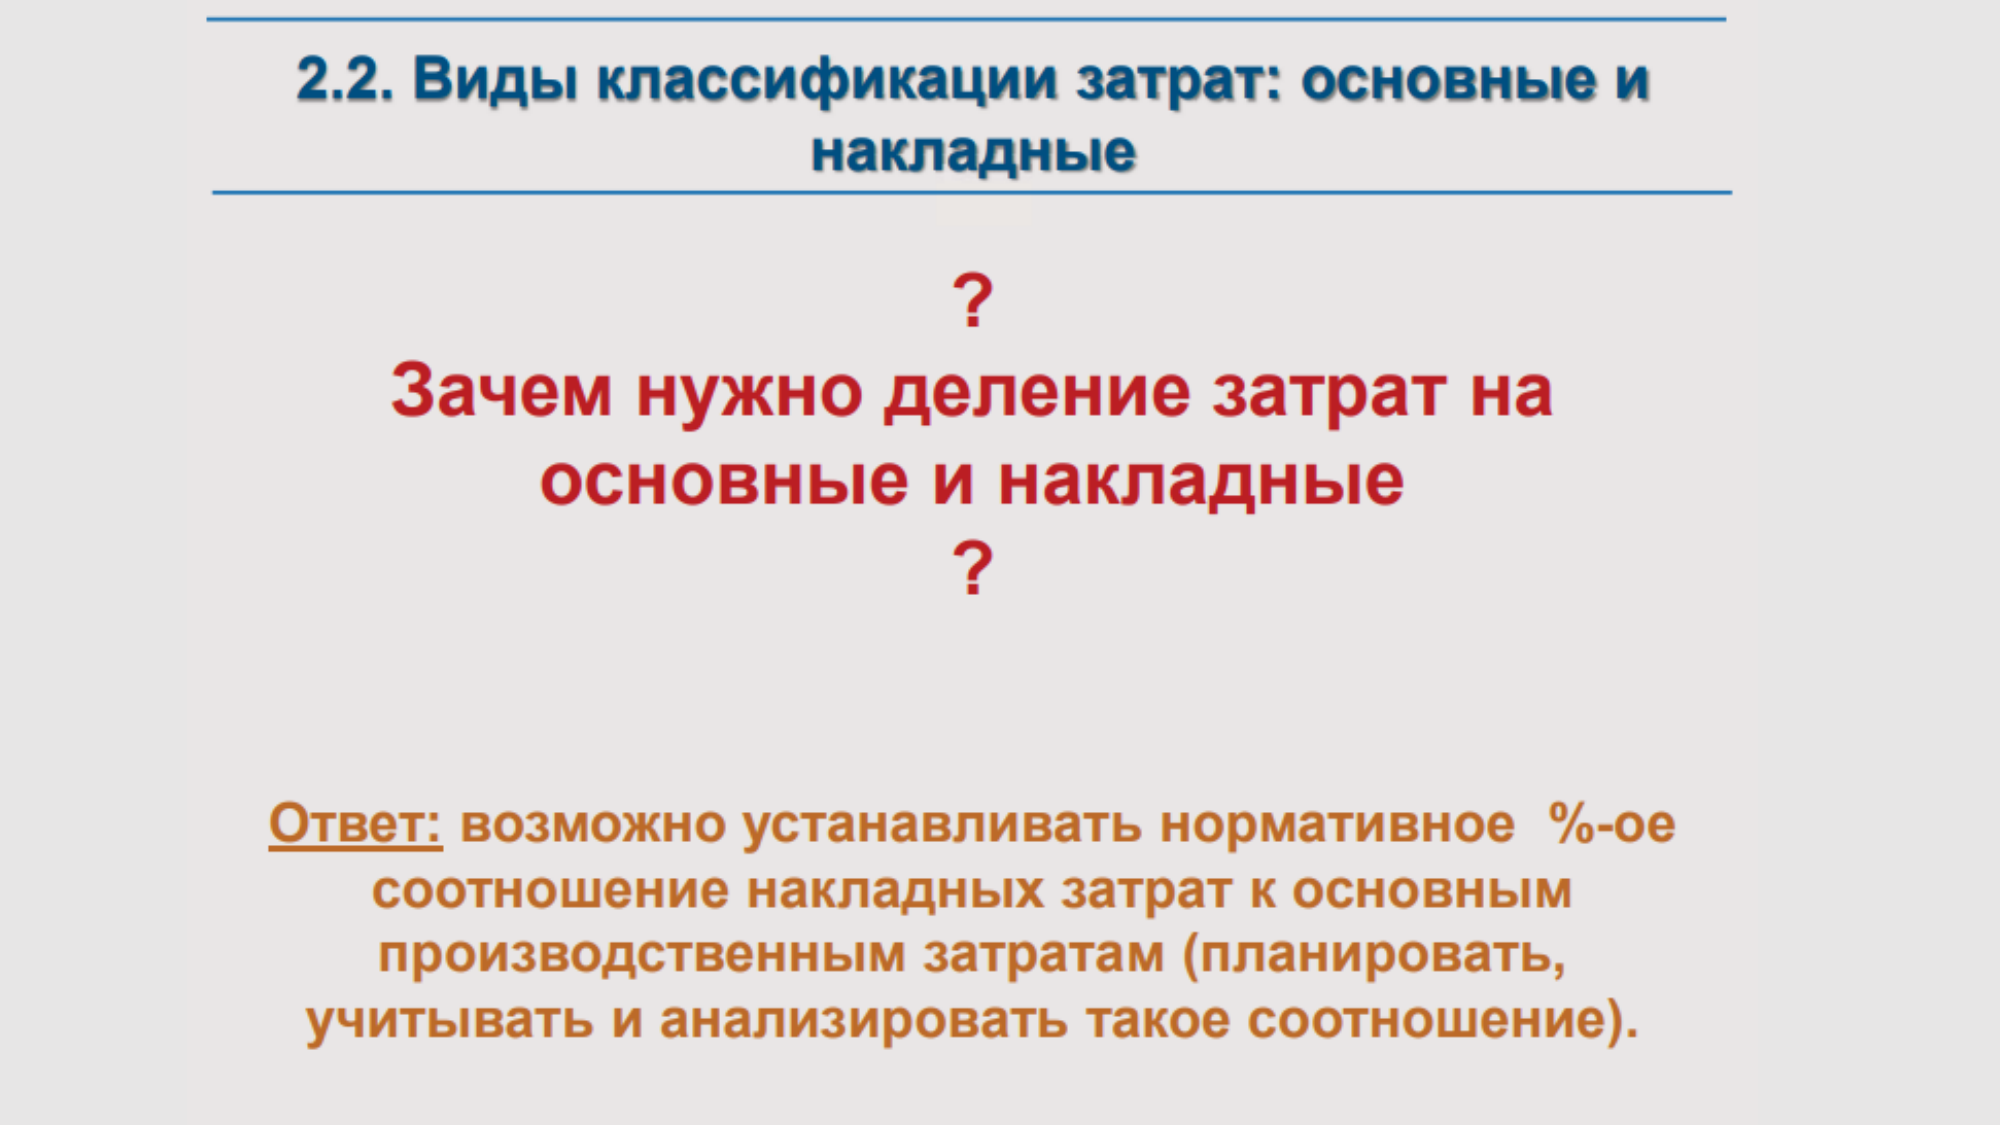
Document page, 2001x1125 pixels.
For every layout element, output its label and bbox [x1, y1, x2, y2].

picture [186, 0, 1759, 1125]
